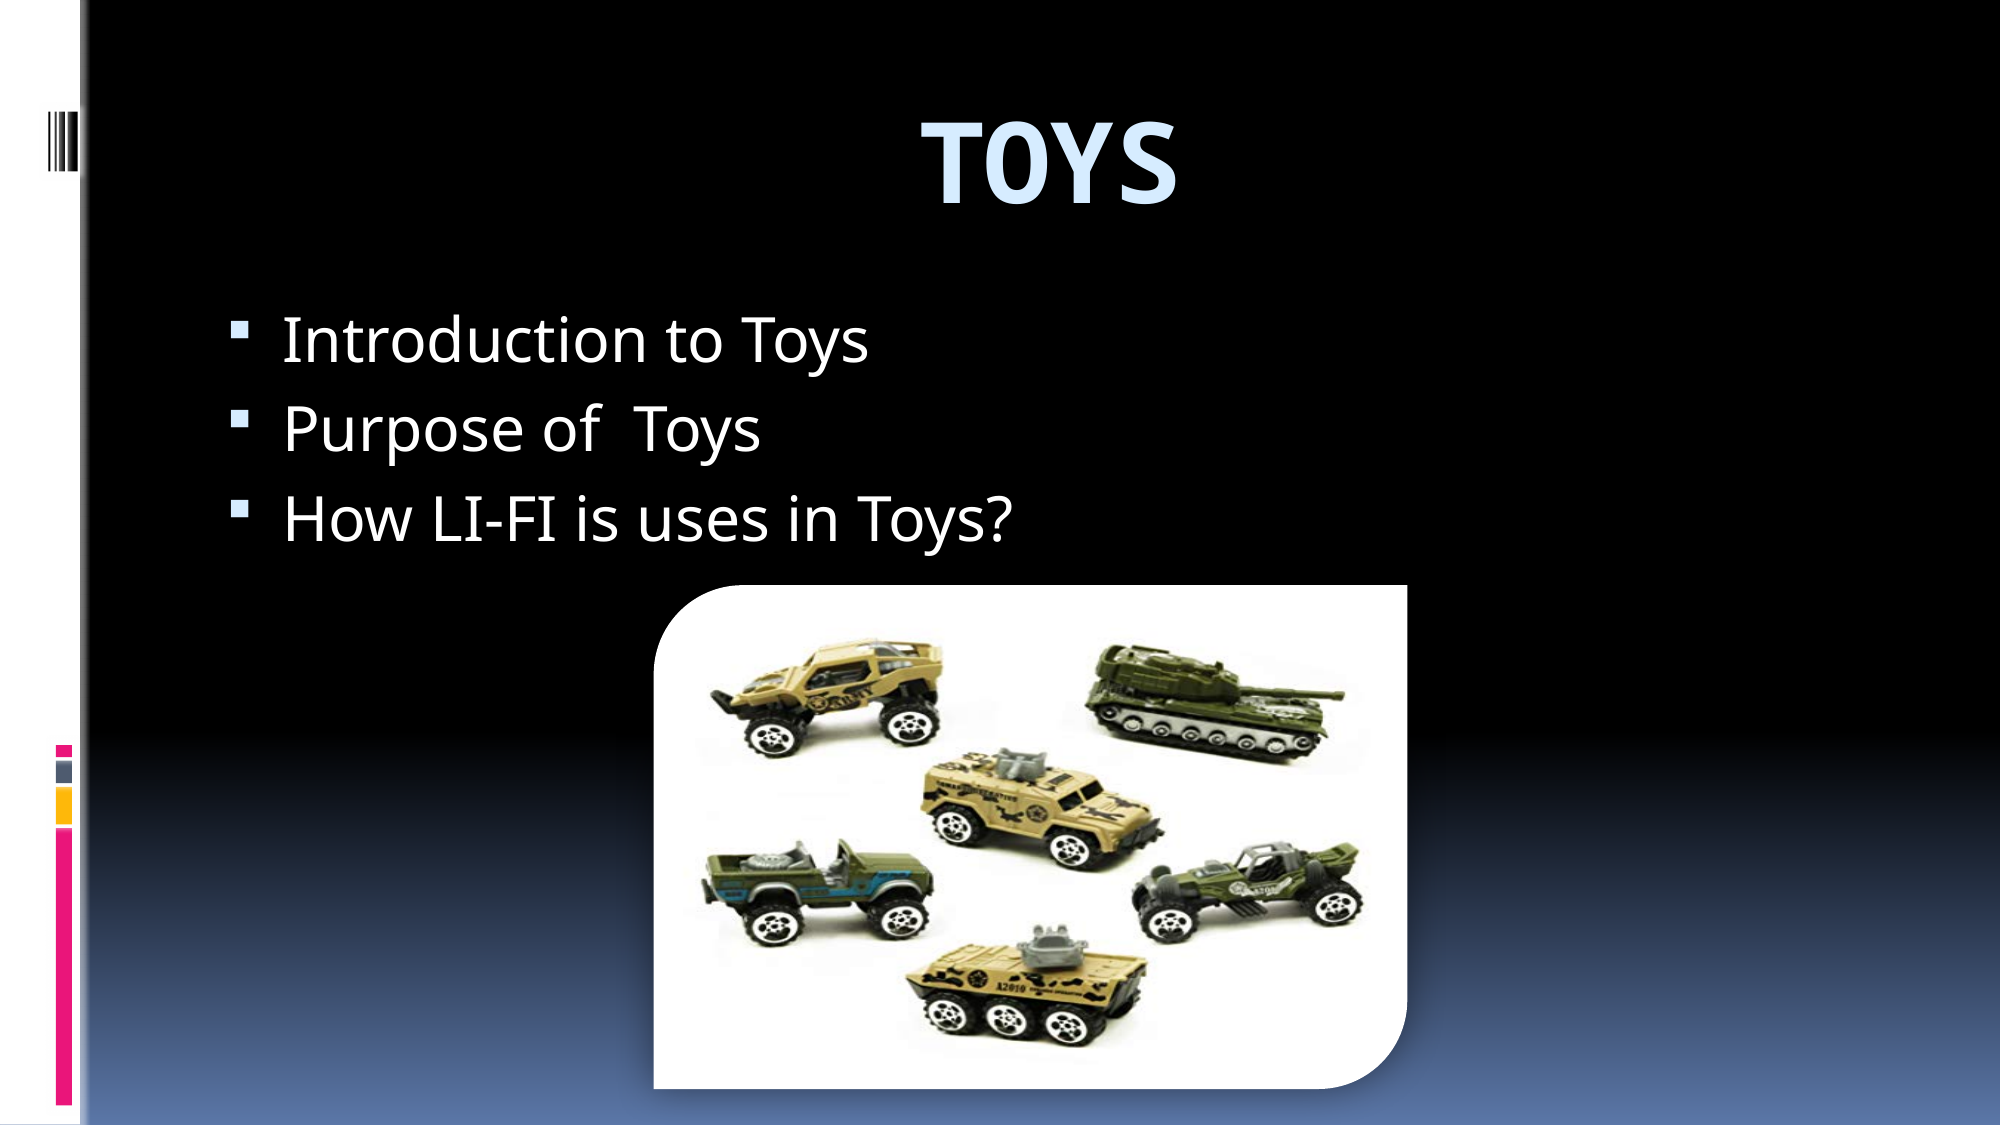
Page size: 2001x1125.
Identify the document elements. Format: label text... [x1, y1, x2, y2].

list Introduction to Toys Purpose of Toys How LI-FI is uses in Toys? [200, 292, 1900, 1043]
title TOYS [200, 83, 1900, 234]
picture [660, 591, 1401, 1083]
